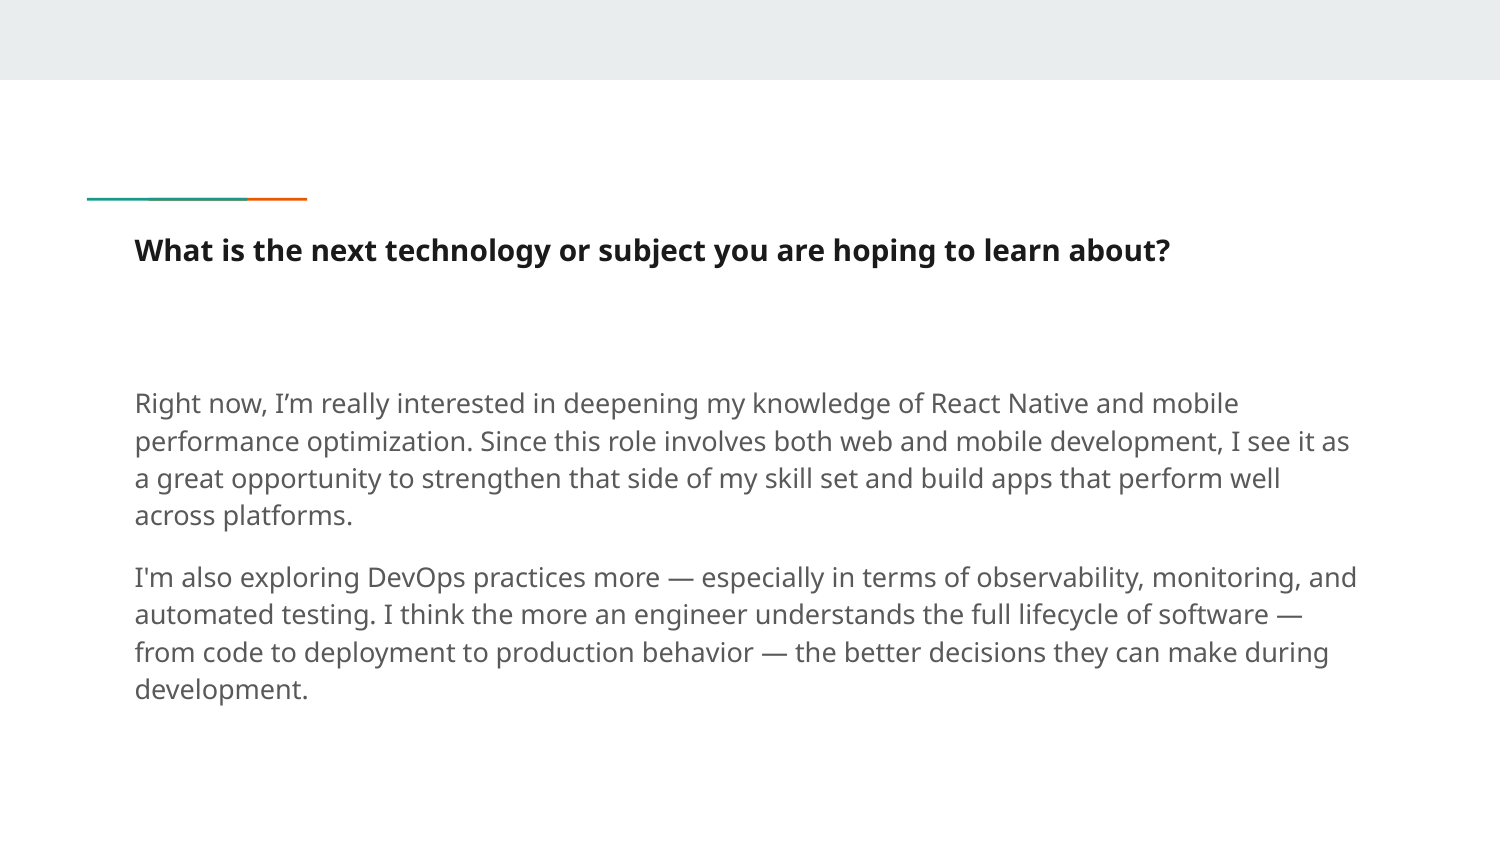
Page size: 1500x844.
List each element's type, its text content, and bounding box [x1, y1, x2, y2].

title What is the next technology or subject you are hoping to learn about? [119, 216, 1381, 305]
list Right now, I’m really interested in deepening my knowledge of React Native and mobile performance optimization. Since this role involves both web and mobile development, I see it as a great opportunity to strengthen that side of my skill set and build apps that perform well across platforms. I'm also exploring DevOps practices more — especially in terms of observability, monitoring, and automated testing. I think the more an engineer understands the full lifecycle of software — from code to deployment to production behavior — the better decisions they can make during development. [119, 367, 1381, 739]
